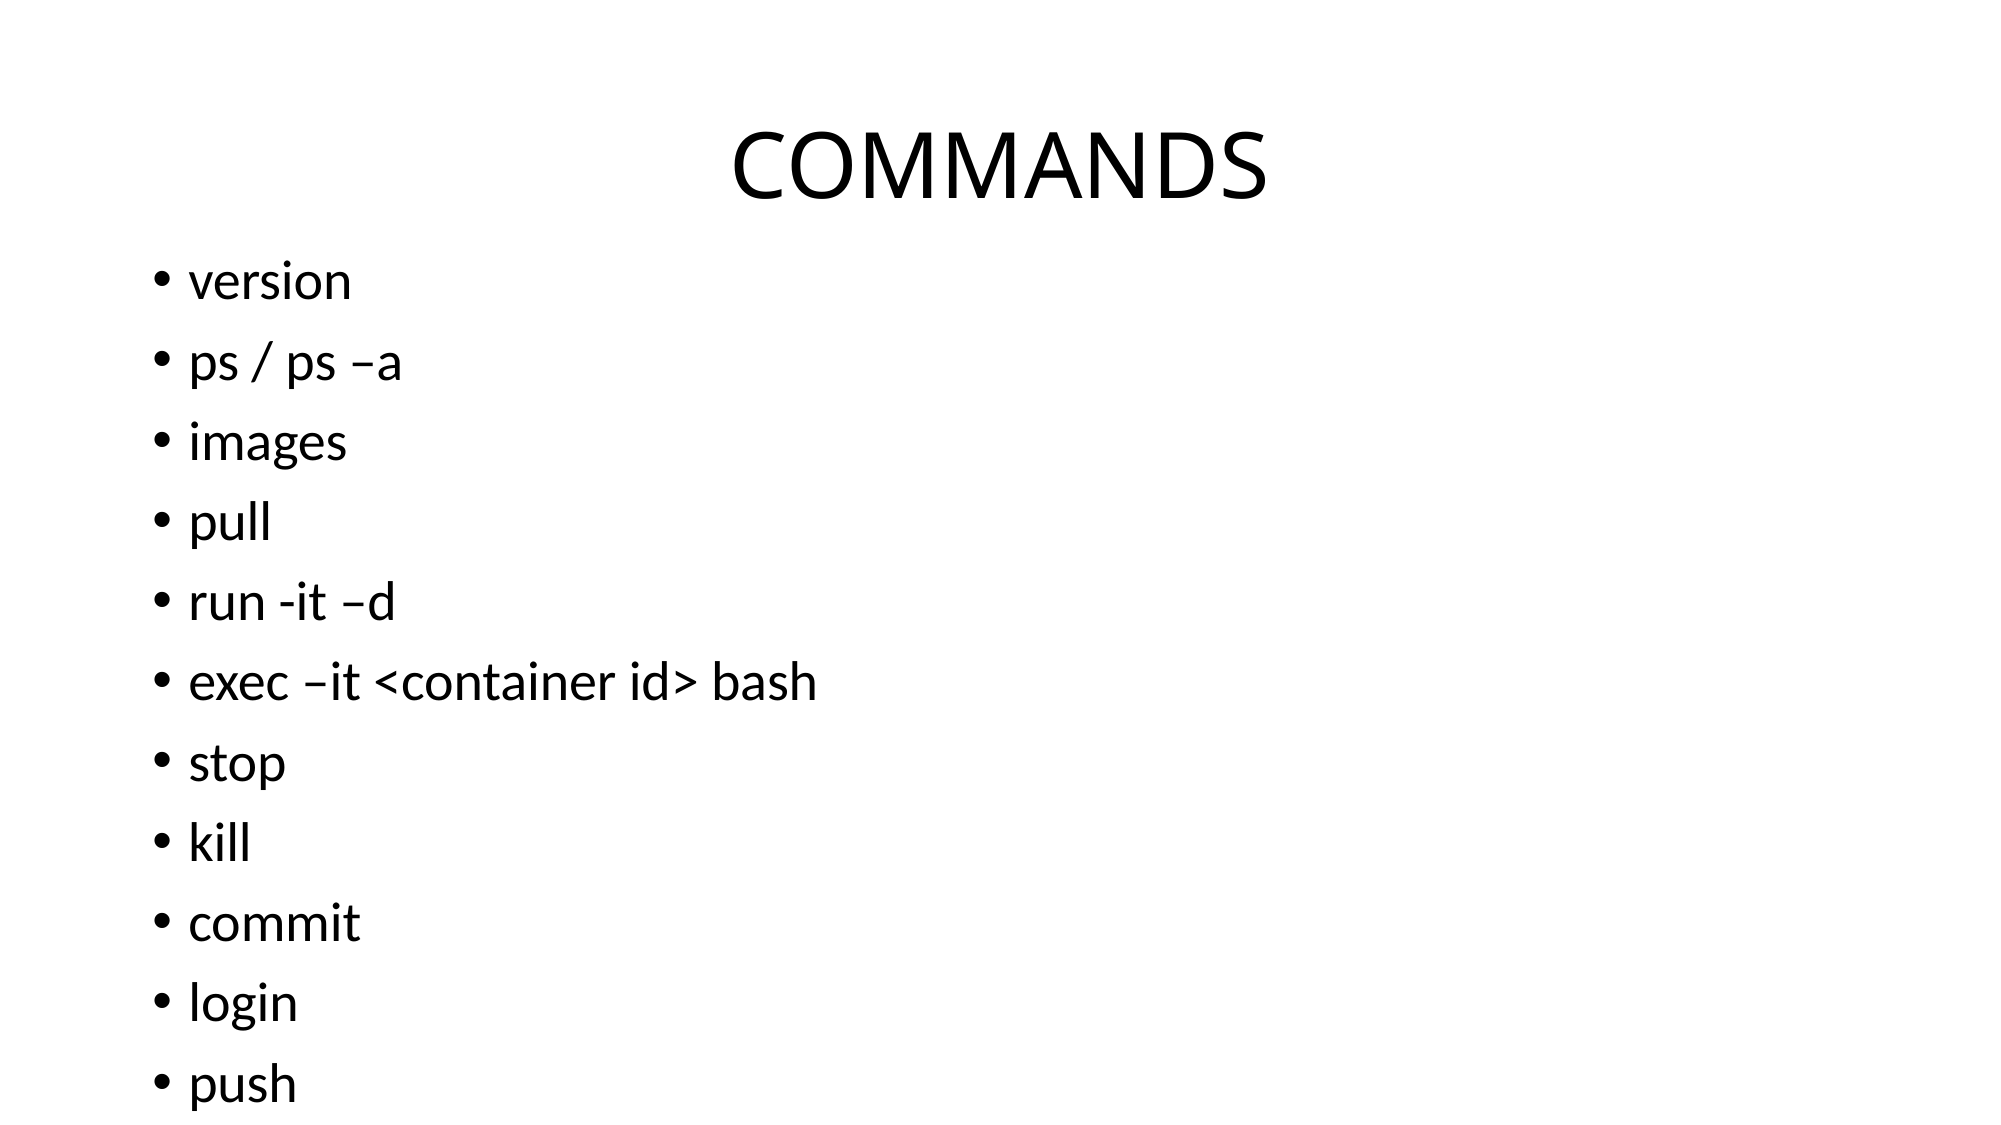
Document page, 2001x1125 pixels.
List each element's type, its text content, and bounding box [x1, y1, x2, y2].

title COMMANDS [137, 59, 1863, 243]
text_box version ps / ps –a images pull run -it –d exec –it <container id> bash stop kill commit login push [137, 243, 1863, 1125]
